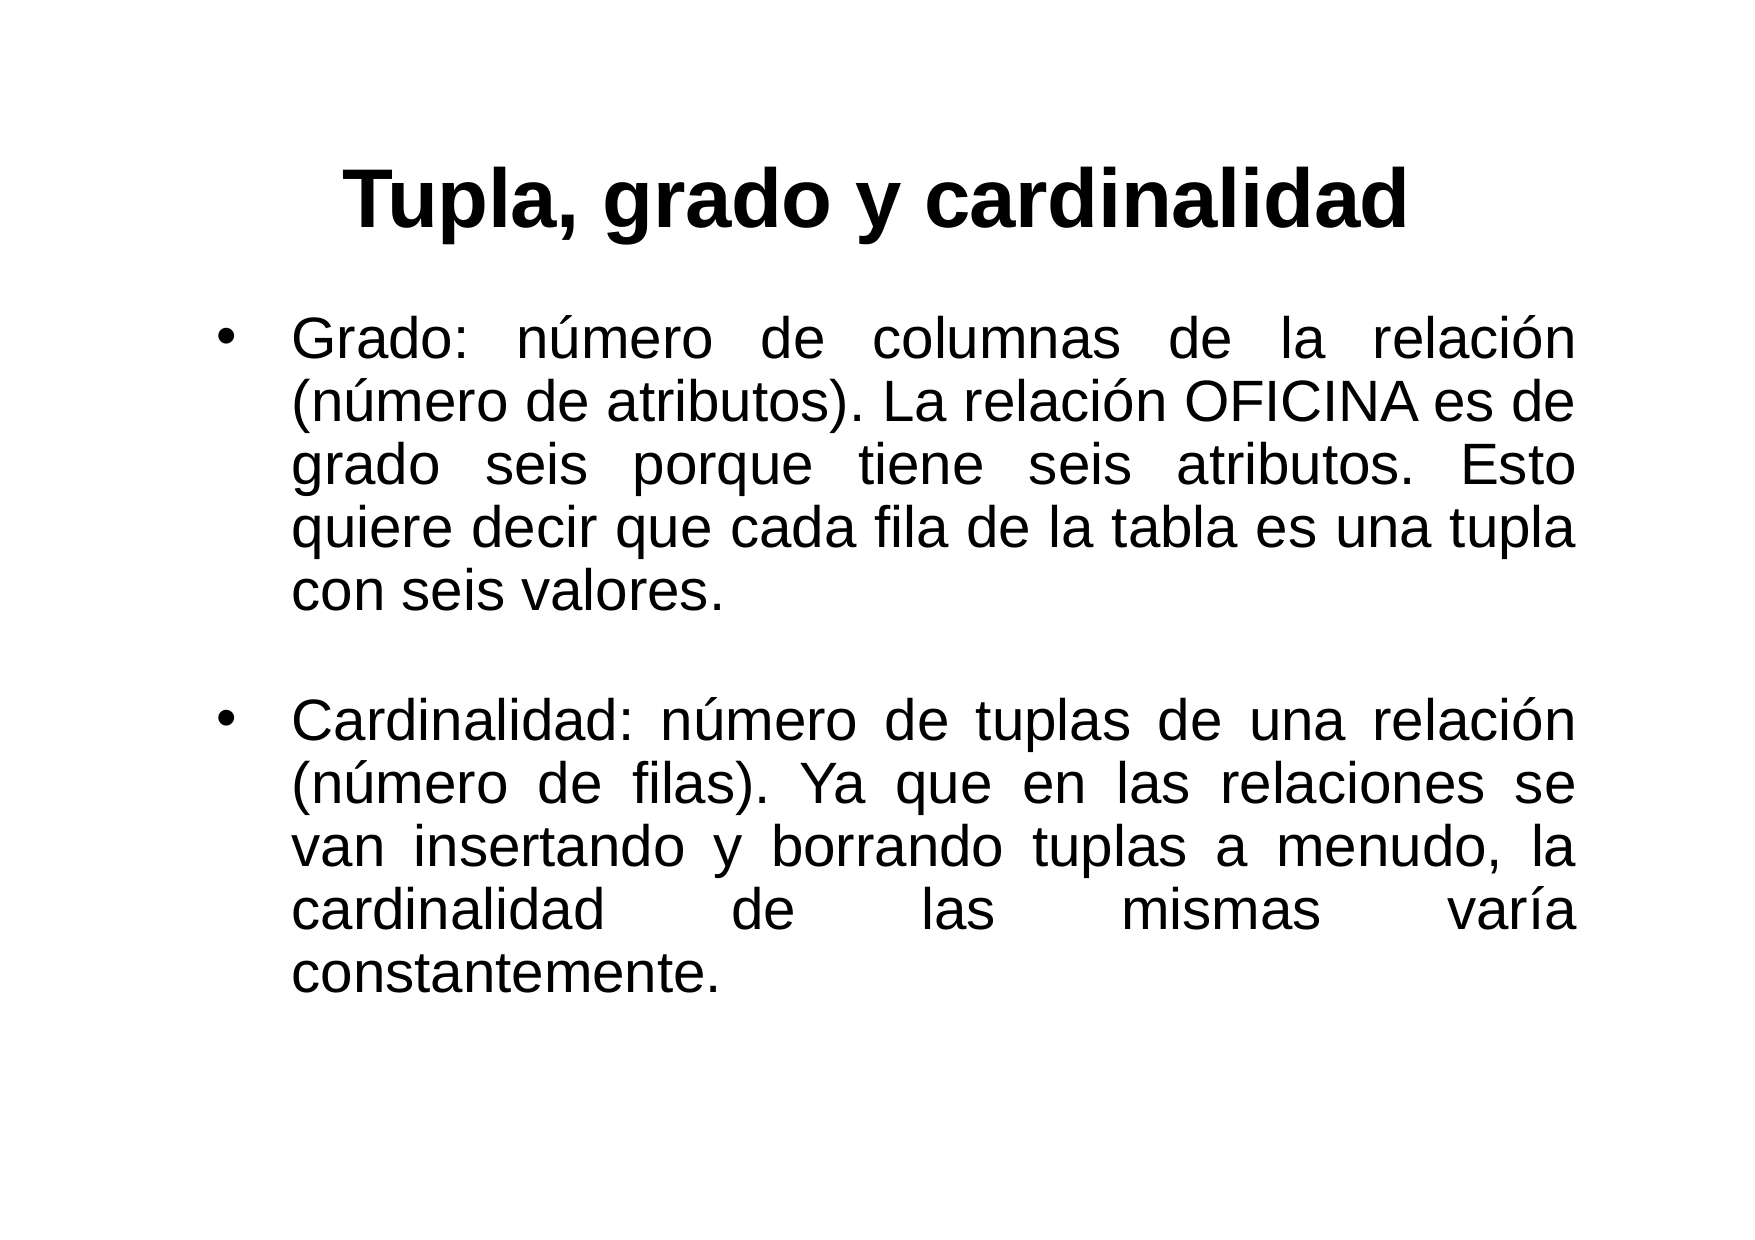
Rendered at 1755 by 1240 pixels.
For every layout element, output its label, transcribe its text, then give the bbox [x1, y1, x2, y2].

text_box Grado: número de columnas de la relación (número de atributos). La relación OFICINA es de grado seis porque tiene seis atributos. Esto quiere decir que cada fila de la tabla es una tupla con seis valores. Cardinalidad: número de tuplas de una relación (número de filas). Ya que en las relaciones se van insertando y borrando tuplas a menudo, la cardinalidad de las mismas varía constantemente. [198, 305, 1578, 1005]
title Tupla, grado y cardinalidad [201, 142, 1551, 305]
